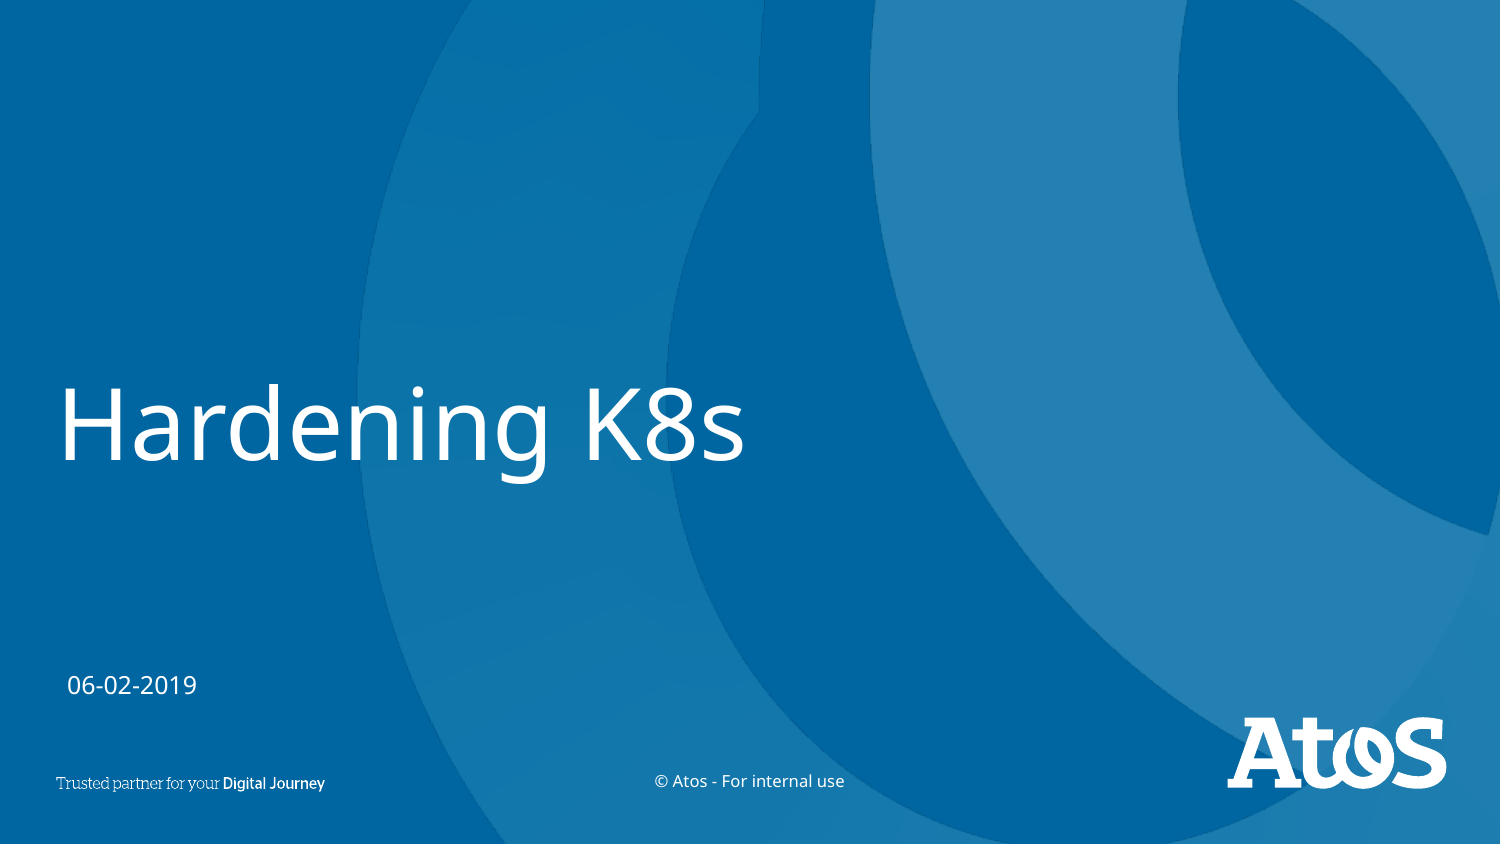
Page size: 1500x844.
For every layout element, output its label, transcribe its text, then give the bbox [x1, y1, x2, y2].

title Hardening K8s [56, 362, 1430, 481]
picture [0, 0, 1500, 844]
